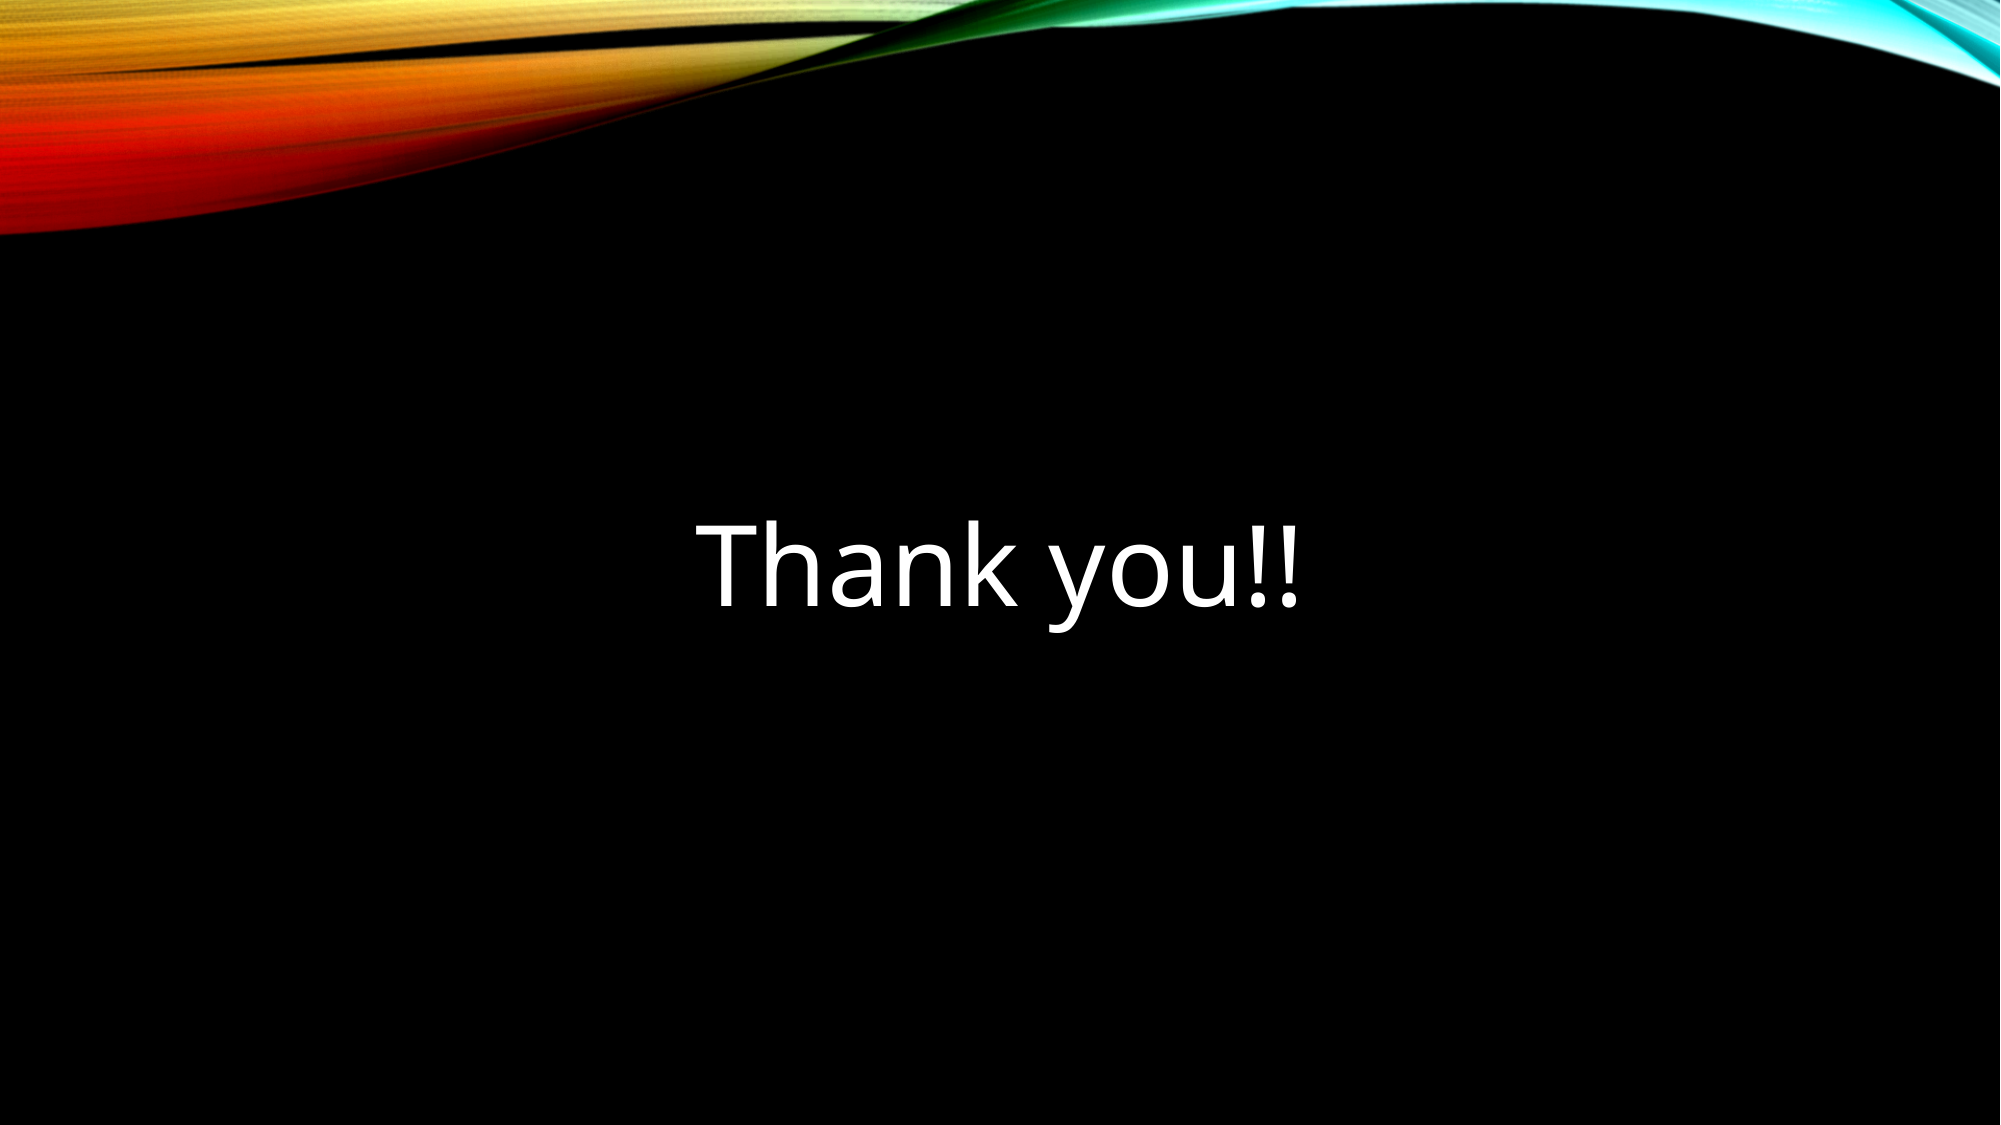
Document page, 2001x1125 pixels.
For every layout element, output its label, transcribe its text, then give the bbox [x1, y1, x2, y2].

list Thank you!! [112, 501, 1888, 1021]
picture [0, 0, 2000, 237]
